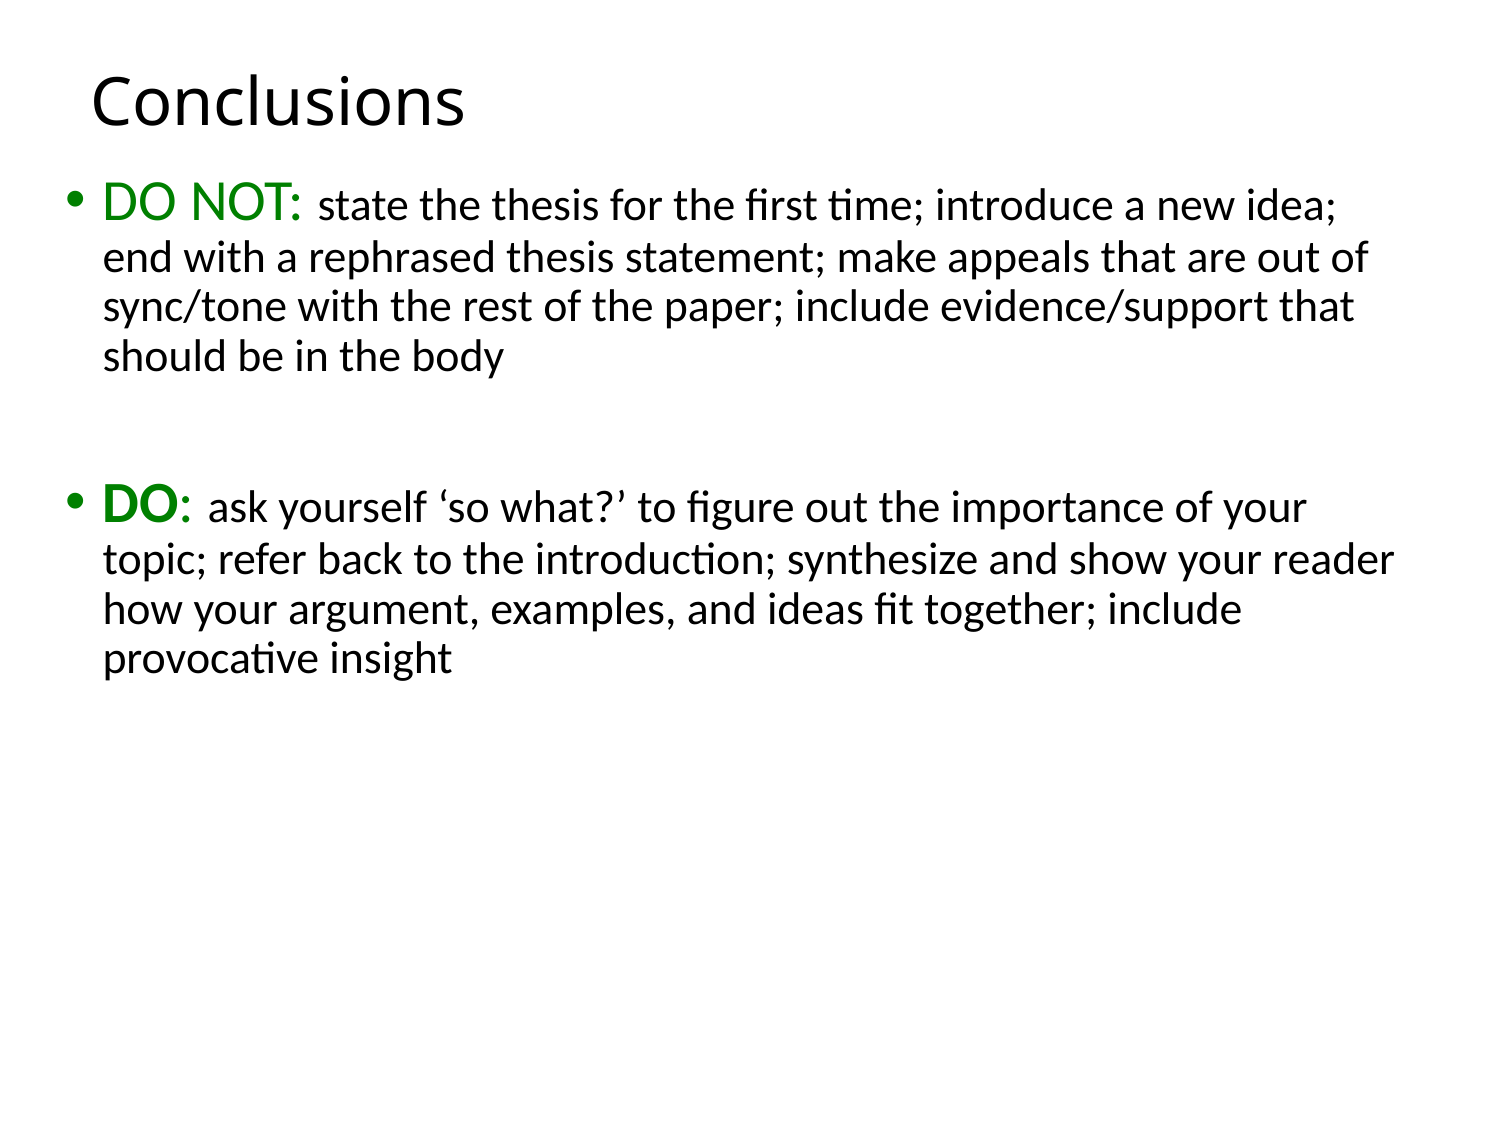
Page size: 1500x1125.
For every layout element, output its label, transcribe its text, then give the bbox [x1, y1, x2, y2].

title Conclusions [75, 45, 1425, 162]
list DO NOT: state the thesis for the first time; introduce a new idea; end with a rephrased thesis statement; make appeals that are out of sync/tone with the rest of the paper; include evidence/support that should be in the body DO: ask yourself ‘so what?’ to figure out the importance of your topic; refer back to the introduction; synthesize and show your reader how your argument, examples, and ideas fit together; include provocative insight [50, 162, 1425, 1018]
